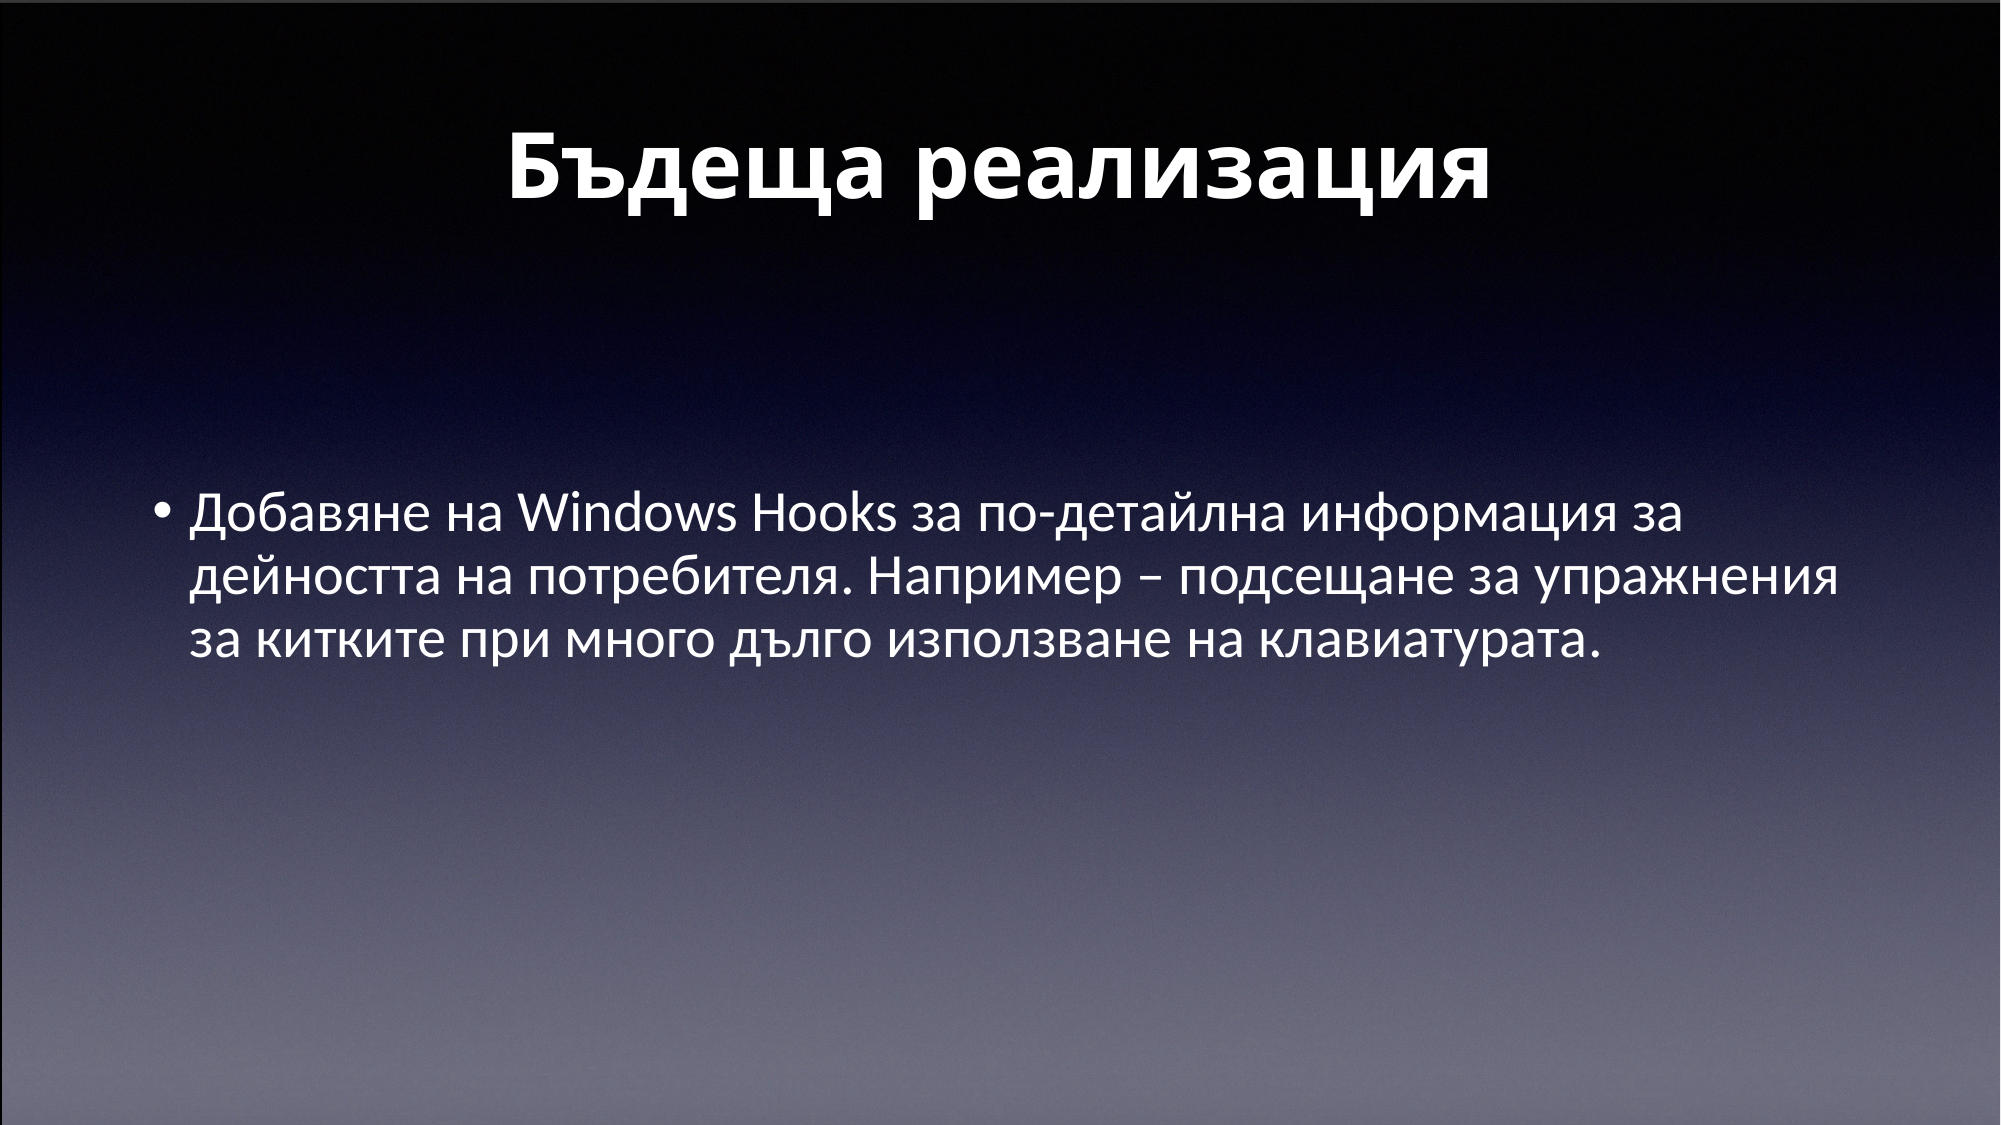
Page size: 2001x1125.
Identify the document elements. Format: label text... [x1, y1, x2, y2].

list Добавяне на Windows Hooks за по-детайлна информация за дейността на потребителя. Например – подсещане за упражнения за китките при много дълго използване на клавиатурата. [137, 299, 1863, 1014]
picture [0, 0, 2001, 1125]
title Бъдеща реализация [137, 59, 1863, 278]
